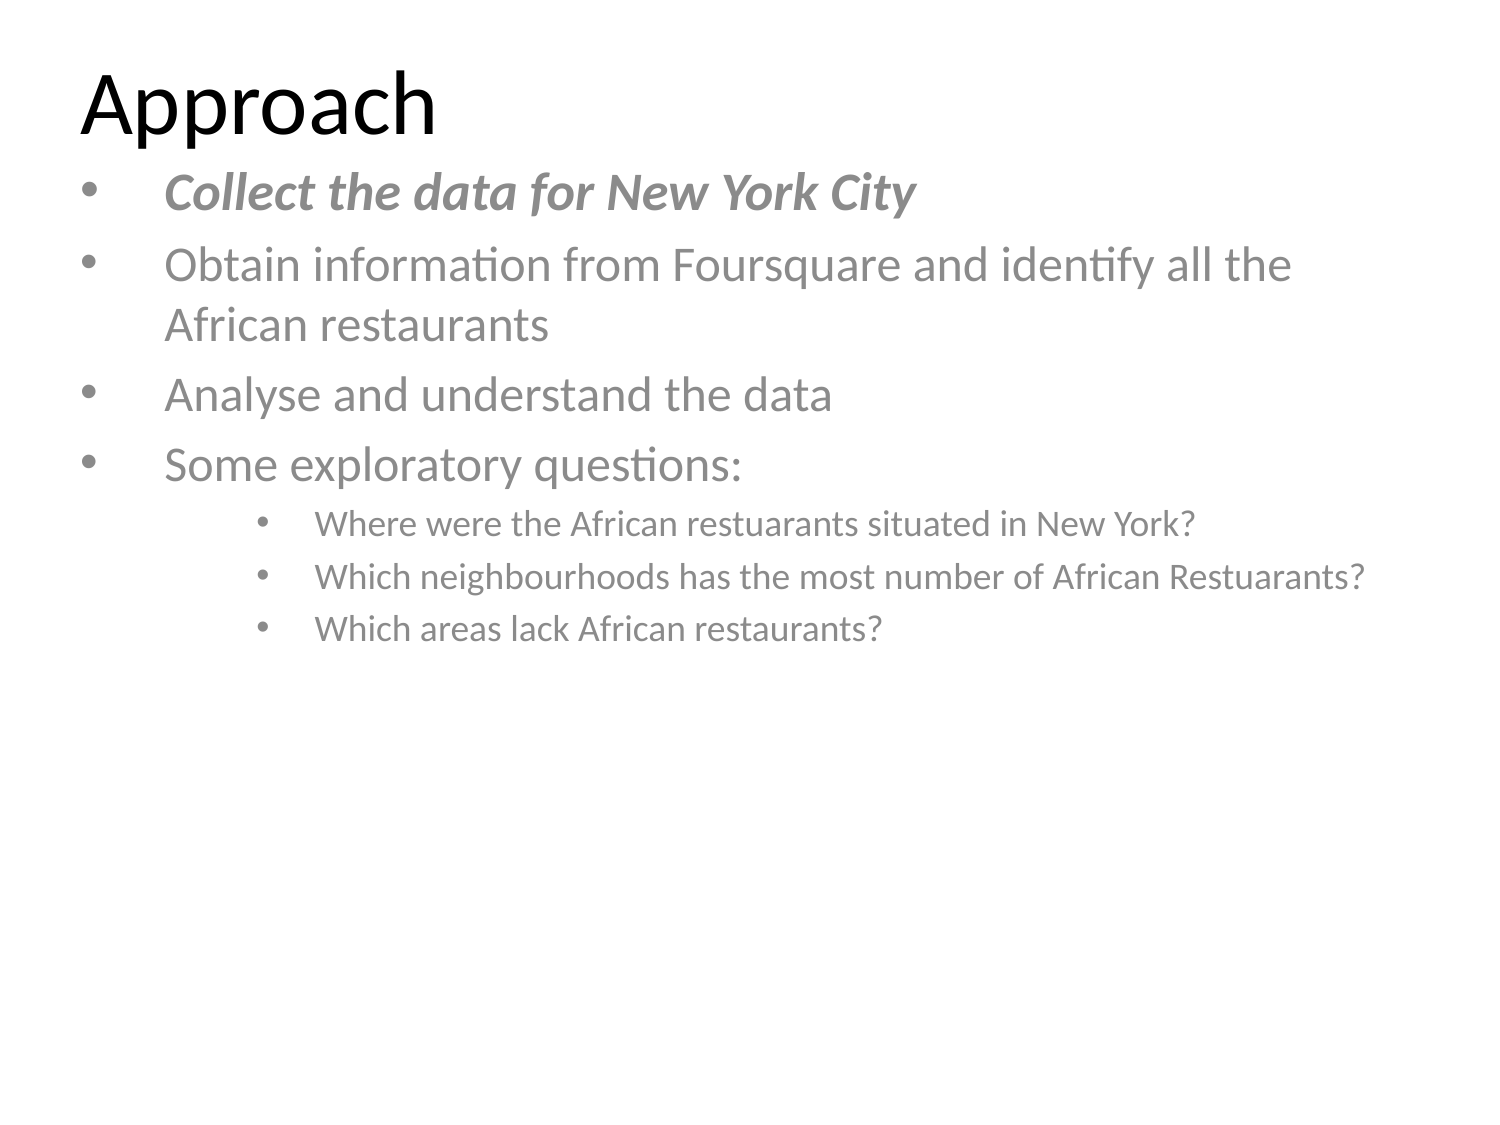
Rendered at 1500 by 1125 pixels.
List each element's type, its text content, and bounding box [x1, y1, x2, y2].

subtitle Collect the data for New York City Obtain information from Foursquare and identify all the African restaurants Analyse and understand the data Some exploratory questions: Where were the African restuarants situated in New York? Which neighbourhoods has the most number of African Restuarants? Which areas lack African restaurants? [64, 149, 1436, 929]
title Approach [64, 0, 1340, 149]
